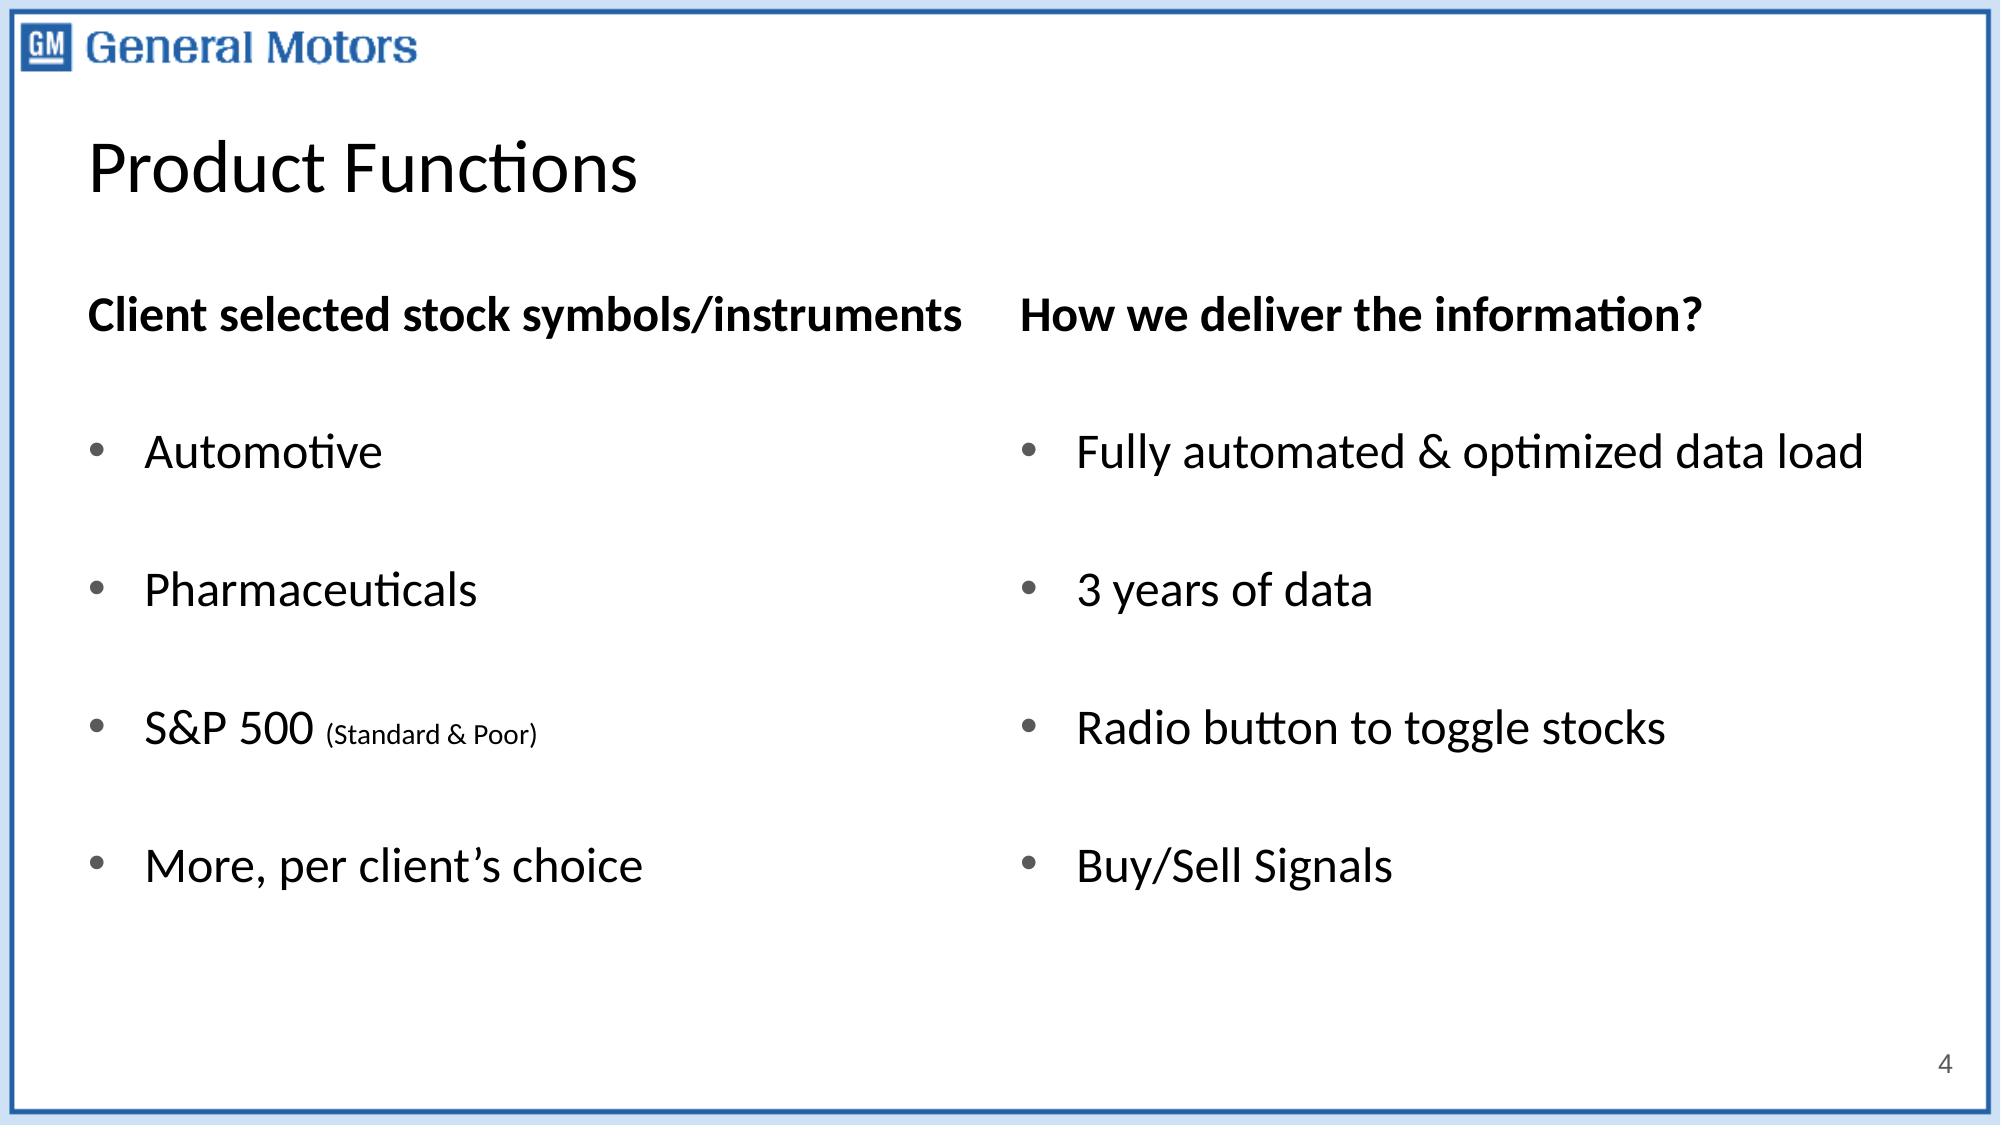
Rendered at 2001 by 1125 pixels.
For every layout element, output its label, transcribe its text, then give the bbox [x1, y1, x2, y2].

picture [0, 0, 2001, 1125]
list Client selected stock symbols/instruments Automotive Pharmaceuticals S&P 500 (Standard & Poor) More, per client’s choice [68, 252, 999, 1000]
text_box How we deliver the information? Fully automated & optimized data load 3 years of data Radio button to toggle stocks Buy/Sell Signals [999, 252, 1932, 1000]
title Product Functions [68, 97, 1932, 223]
slide_number 4 [1853, 1019, 1974, 1106]
